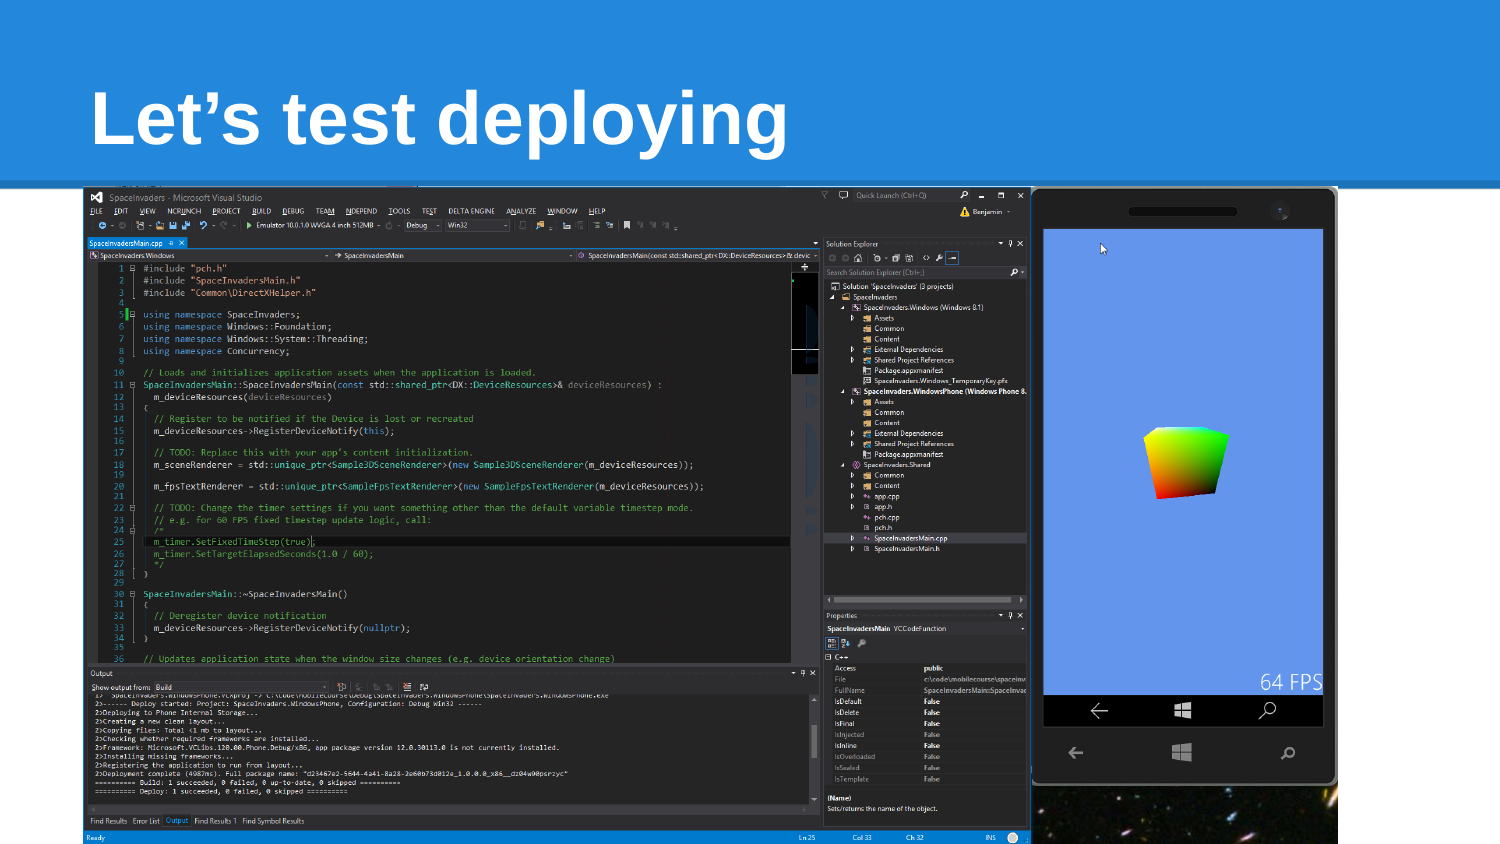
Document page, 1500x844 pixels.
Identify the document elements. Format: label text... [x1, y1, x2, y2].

title Let’s test deploying [75, 33, 1425, 175]
picture [83, 186, 1338, 844]
